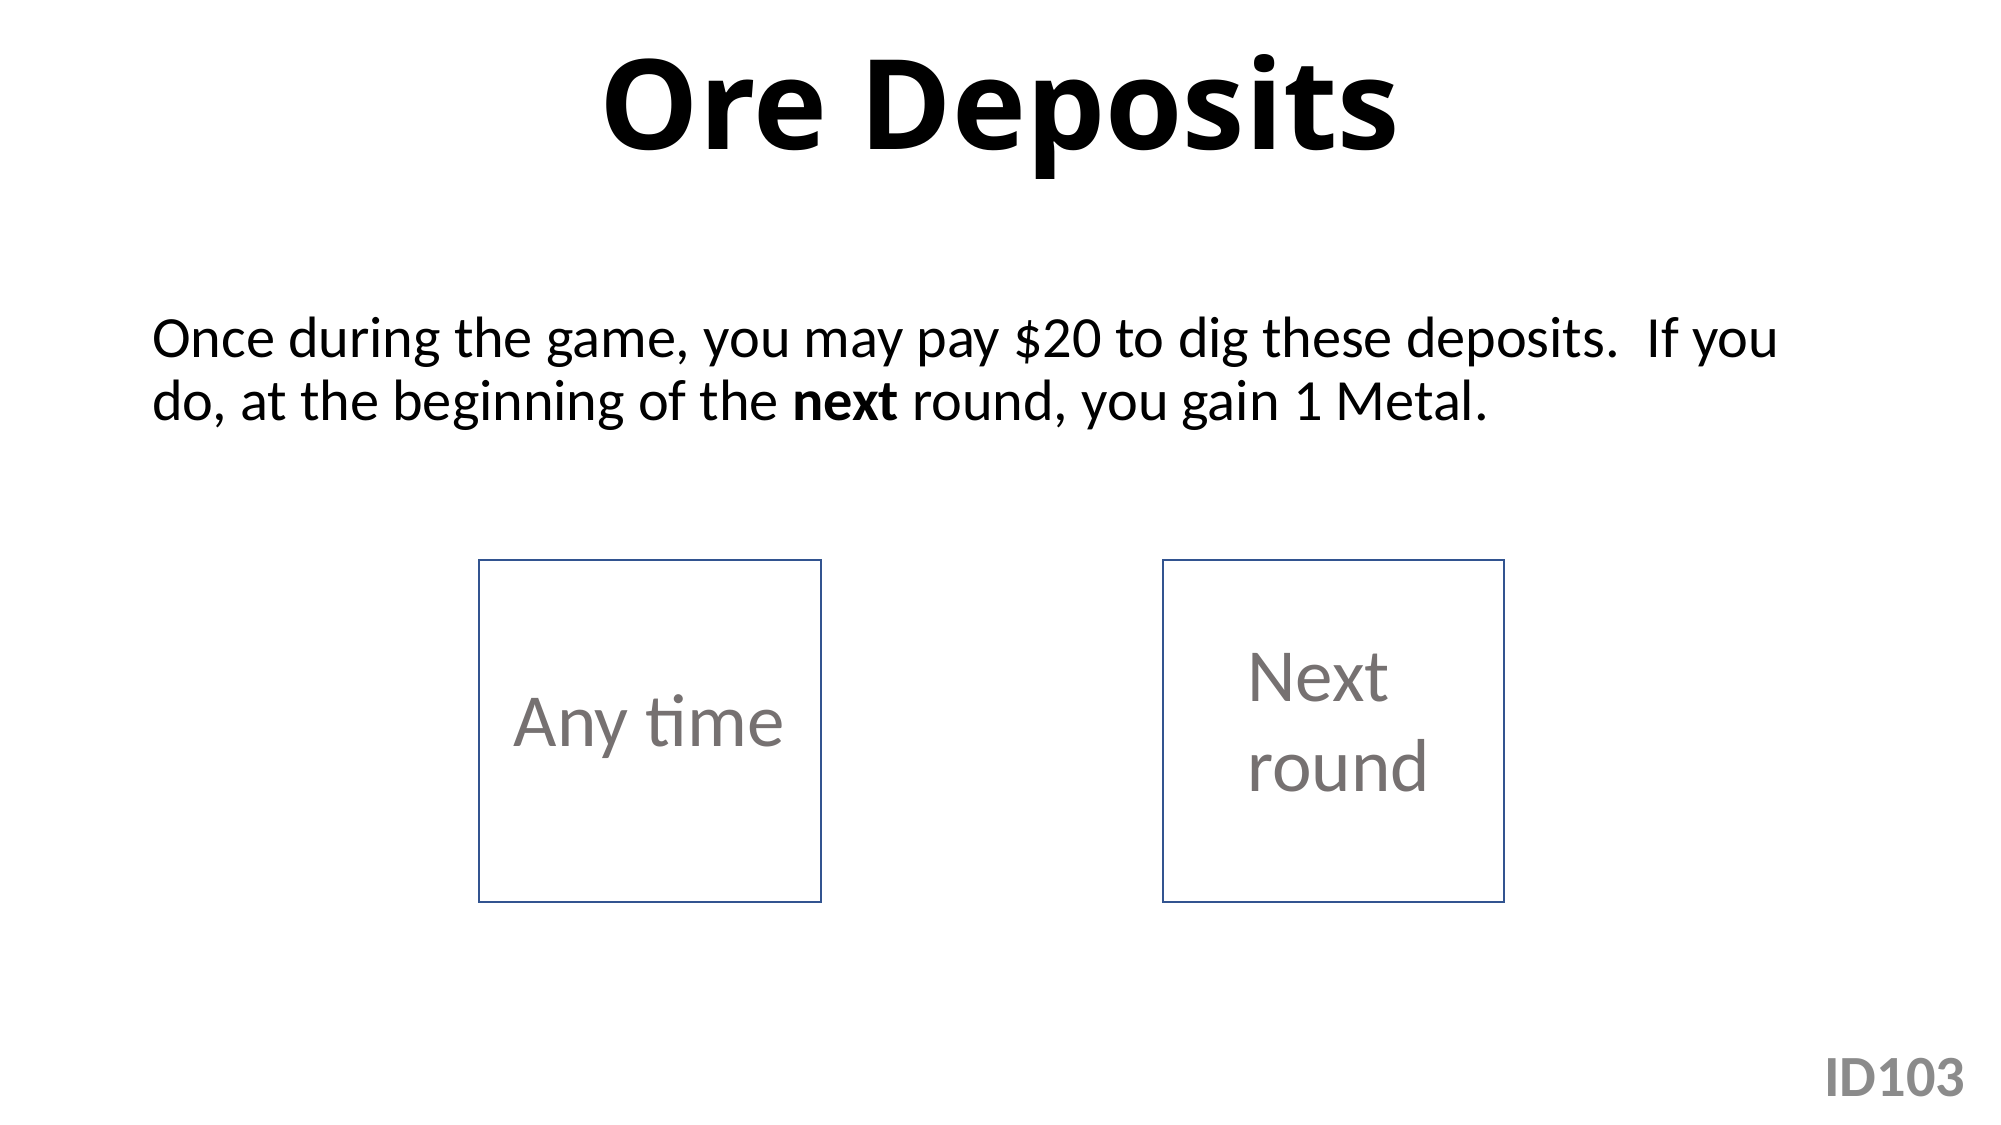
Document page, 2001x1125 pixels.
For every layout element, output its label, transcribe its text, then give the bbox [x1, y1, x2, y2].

list Once during the game, you may pay $20 to dig these deposits. If you do, at the beginning of the next round, you gain 1 Metal. [137, 299, 1863, 531]
text_box [478, 559, 822, 903]
text_box [1162, 559, 1505, 903]
text_box Next round [1232, 619, 1536, 814]
slide_number 103 [1530, 1042, 1981, 1103]
title Ore Deposits [137, 0, 1863, 218]
text_box Any time [498, 664, 802, 770]
